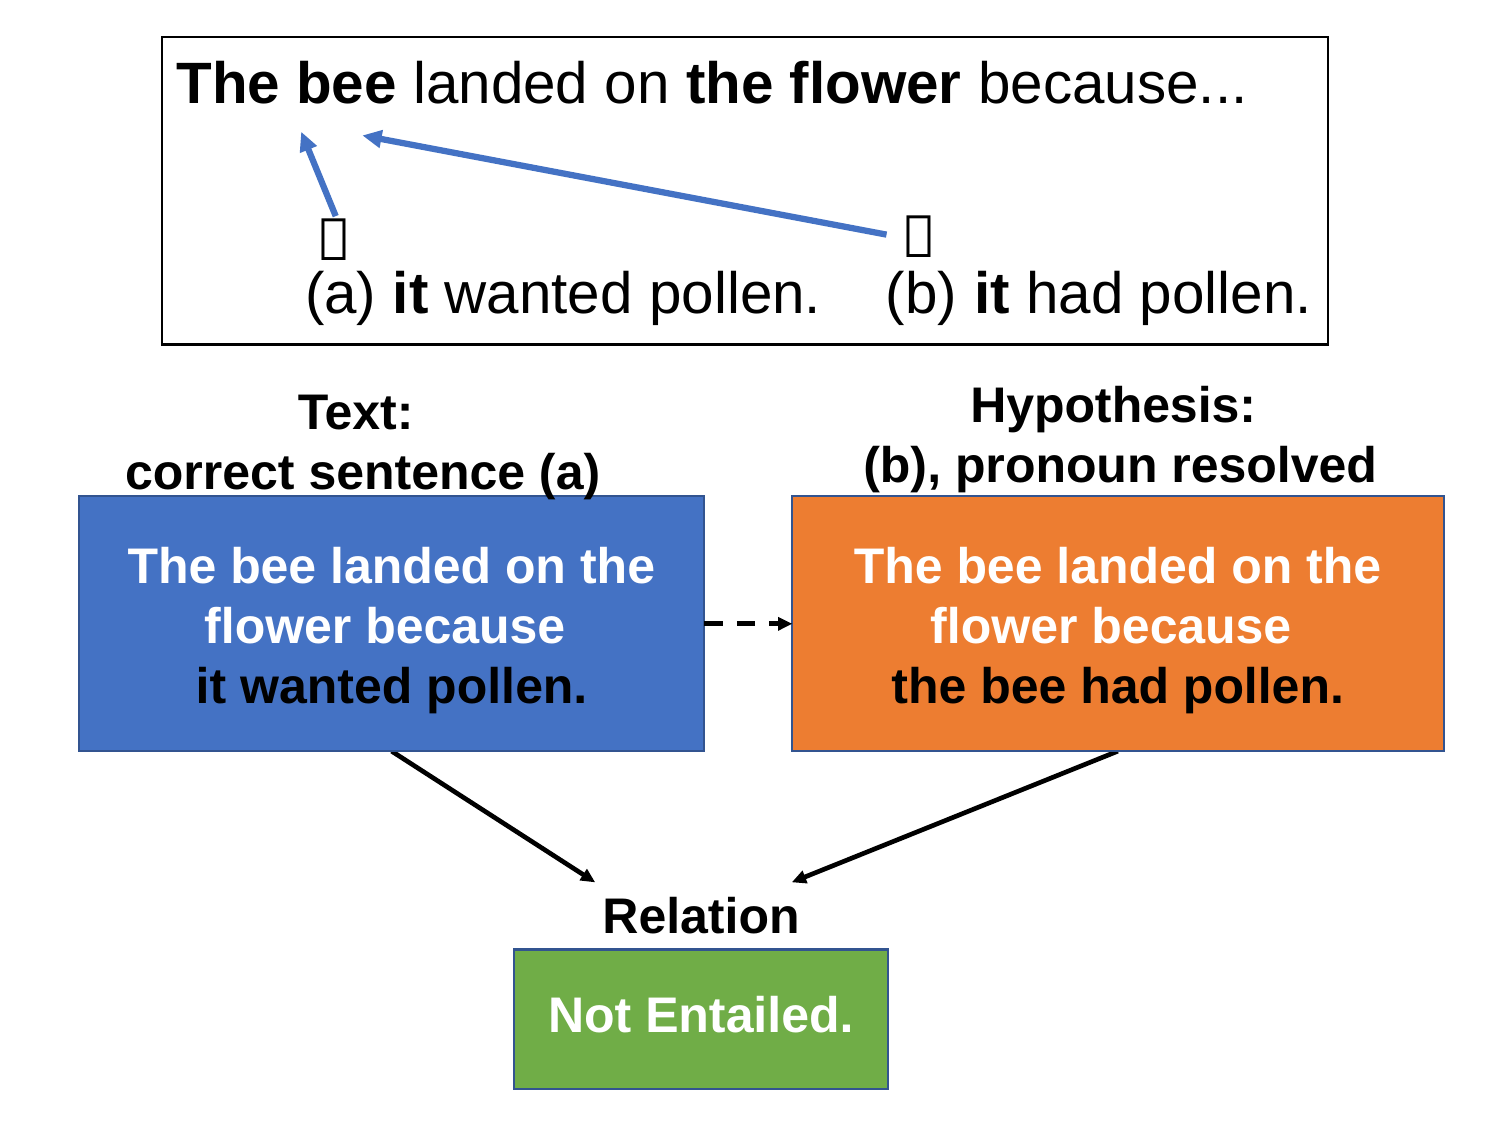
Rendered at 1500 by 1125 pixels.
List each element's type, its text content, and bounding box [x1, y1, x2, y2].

text_box [513, 952, 889, 974]
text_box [362, 135, 993, 279]
list The bee landed on the flower because... (a) it wanted pollen. (b) it had pollen. [161, 37, 1456, 345]
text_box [792, 751, 1118, 883]
text_box Text: correct sentence (a) [98, 371, 628, 507]
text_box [301, 132, 407, 281]
text_box Relation [513, 876, 889, 952]
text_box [391, 751, 595, 883]
text_box [513, 1050, 889, 1090]
text_box Not Entailed. [513, 974, 889, 1050]
text_box The bee landed on the flower because the bee had pollen. [791, 495, 1445, 752]
text_box Hypothesis: (b), pronoun resolved [844, 365, 1397, 501]
text_box The bee landed on the flower because it wanted pollen. [78, 495, 705, 752]
